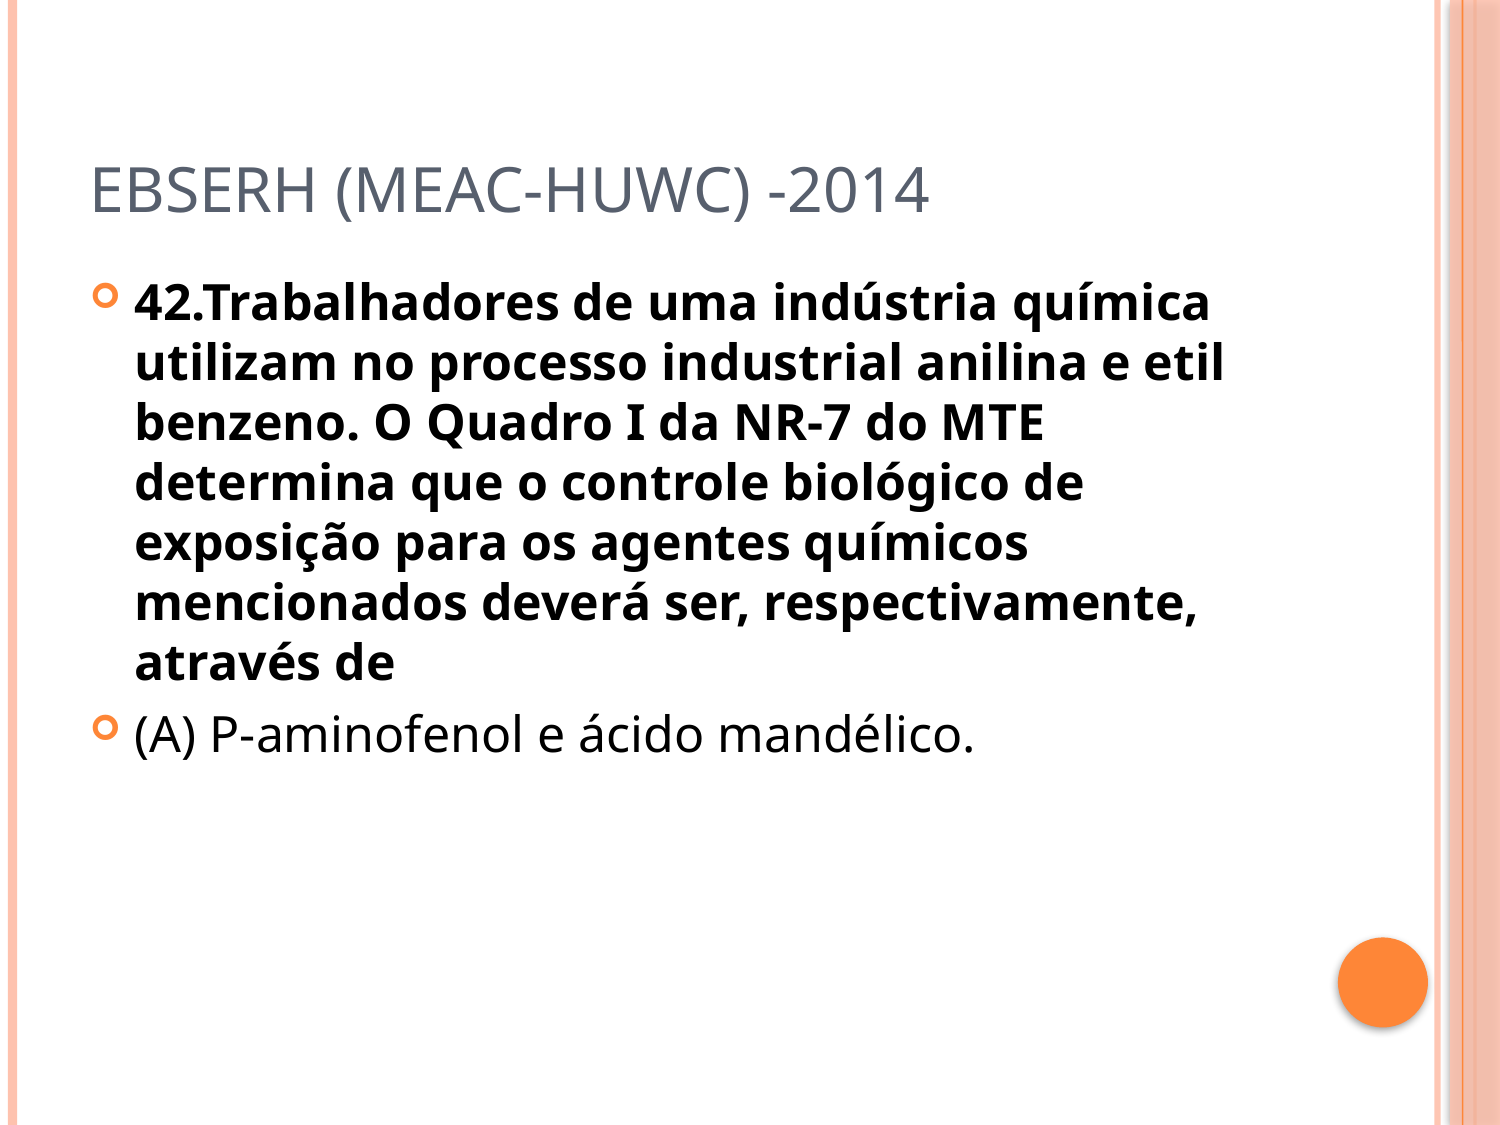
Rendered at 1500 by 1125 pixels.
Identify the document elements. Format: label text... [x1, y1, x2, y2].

title Ebserh (meac-huwc) -2014 [75, 45, 1300, 233]
list 42.Trabalhadores de uma indústria química utilizam no processo industrial anilina e etil benzeno. O Quadro I da NR-7 do MTE determina que o controle biológico de exposição para os agentes químicos mencionados deverá ser, respectivamente, através de (A) P-aminofenol e ácido mandélico. [75, 262, 1300, 1062]
